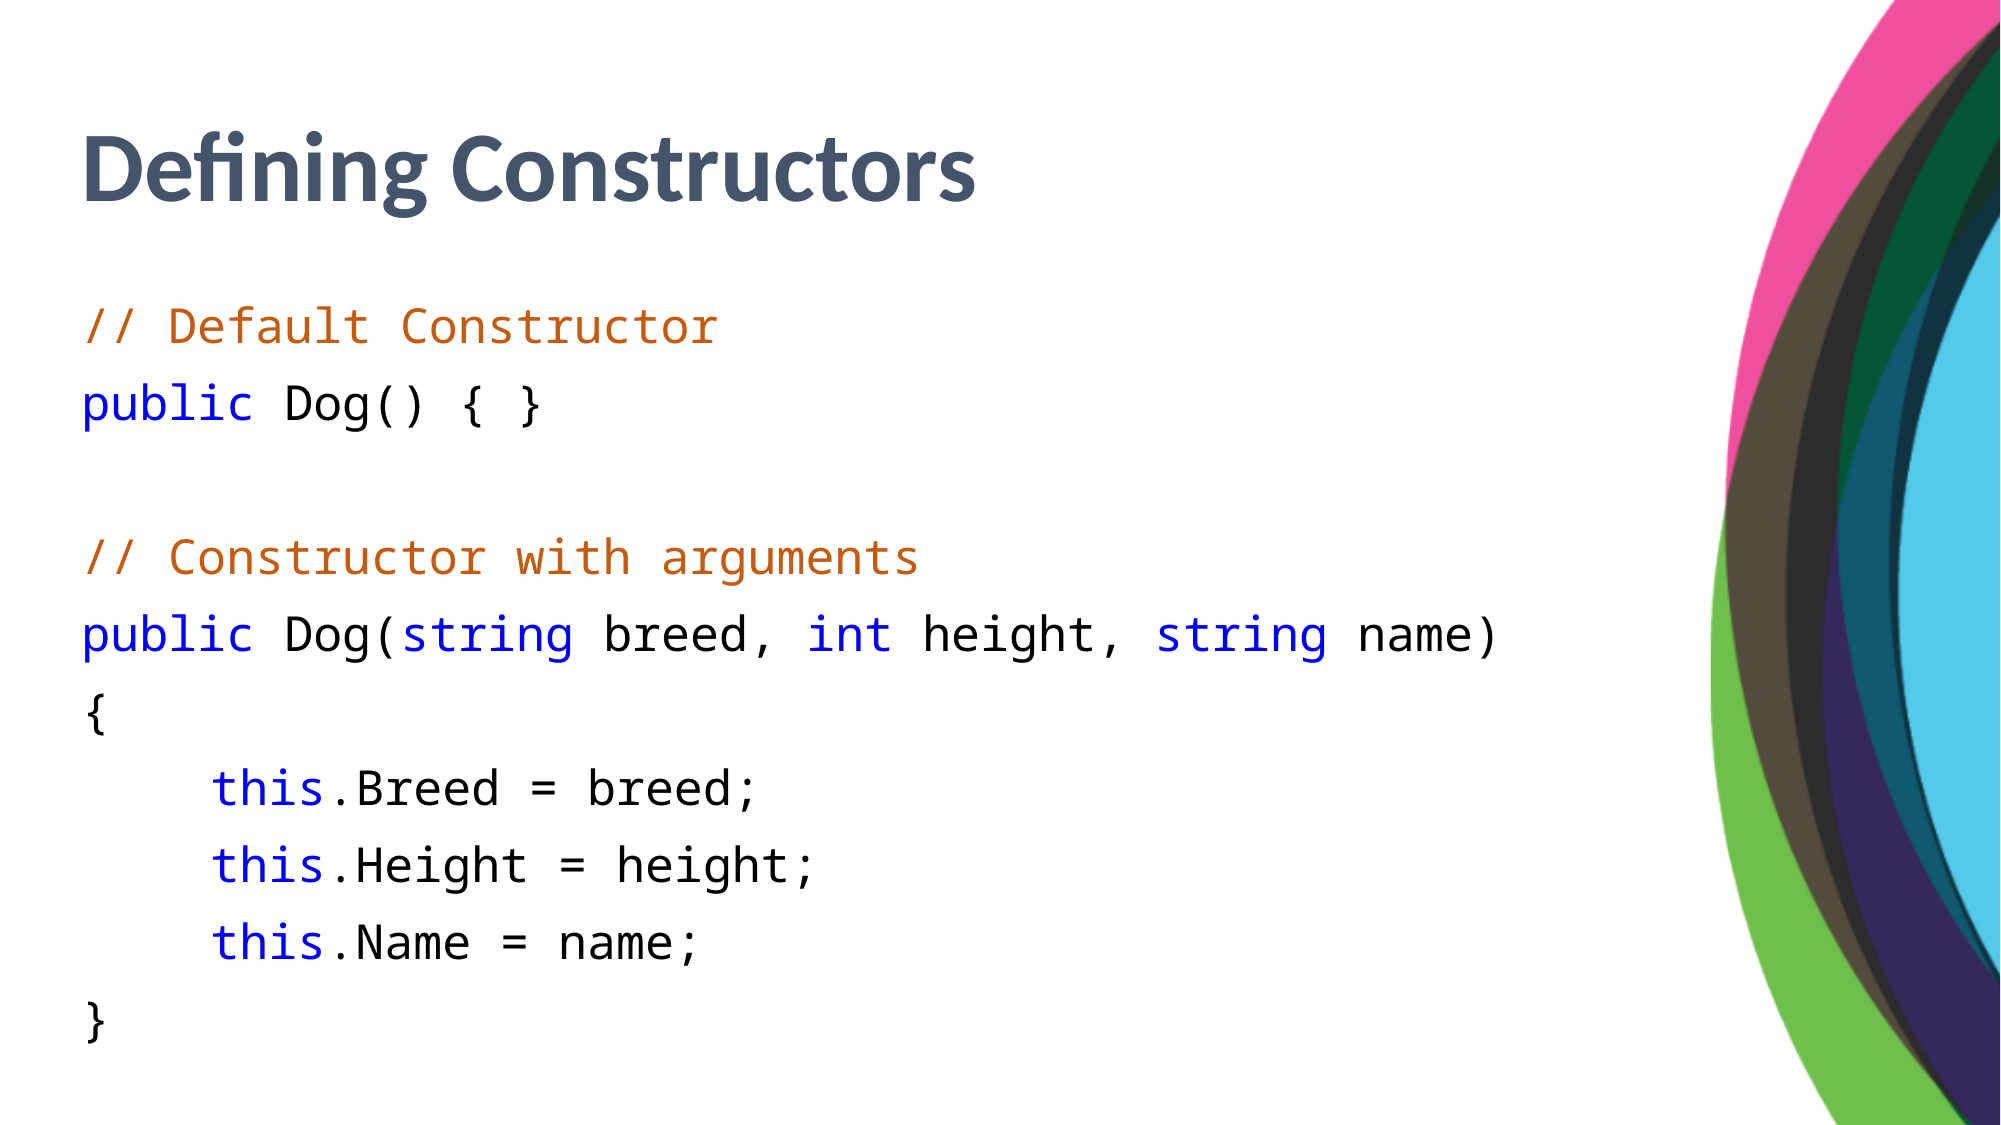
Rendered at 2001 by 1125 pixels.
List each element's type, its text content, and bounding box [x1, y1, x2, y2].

list // Default Constructor public Dog() { } // Constructor with arguments public Dog(string breed, int height, string name) { this.Breed = breed; this.Height = height; this.Name = name; } [66, 288, 1650, 1065]
picture [1711, 0, 2001, 1125]
list Defining Constructors [66, 121, 1650, 260]
